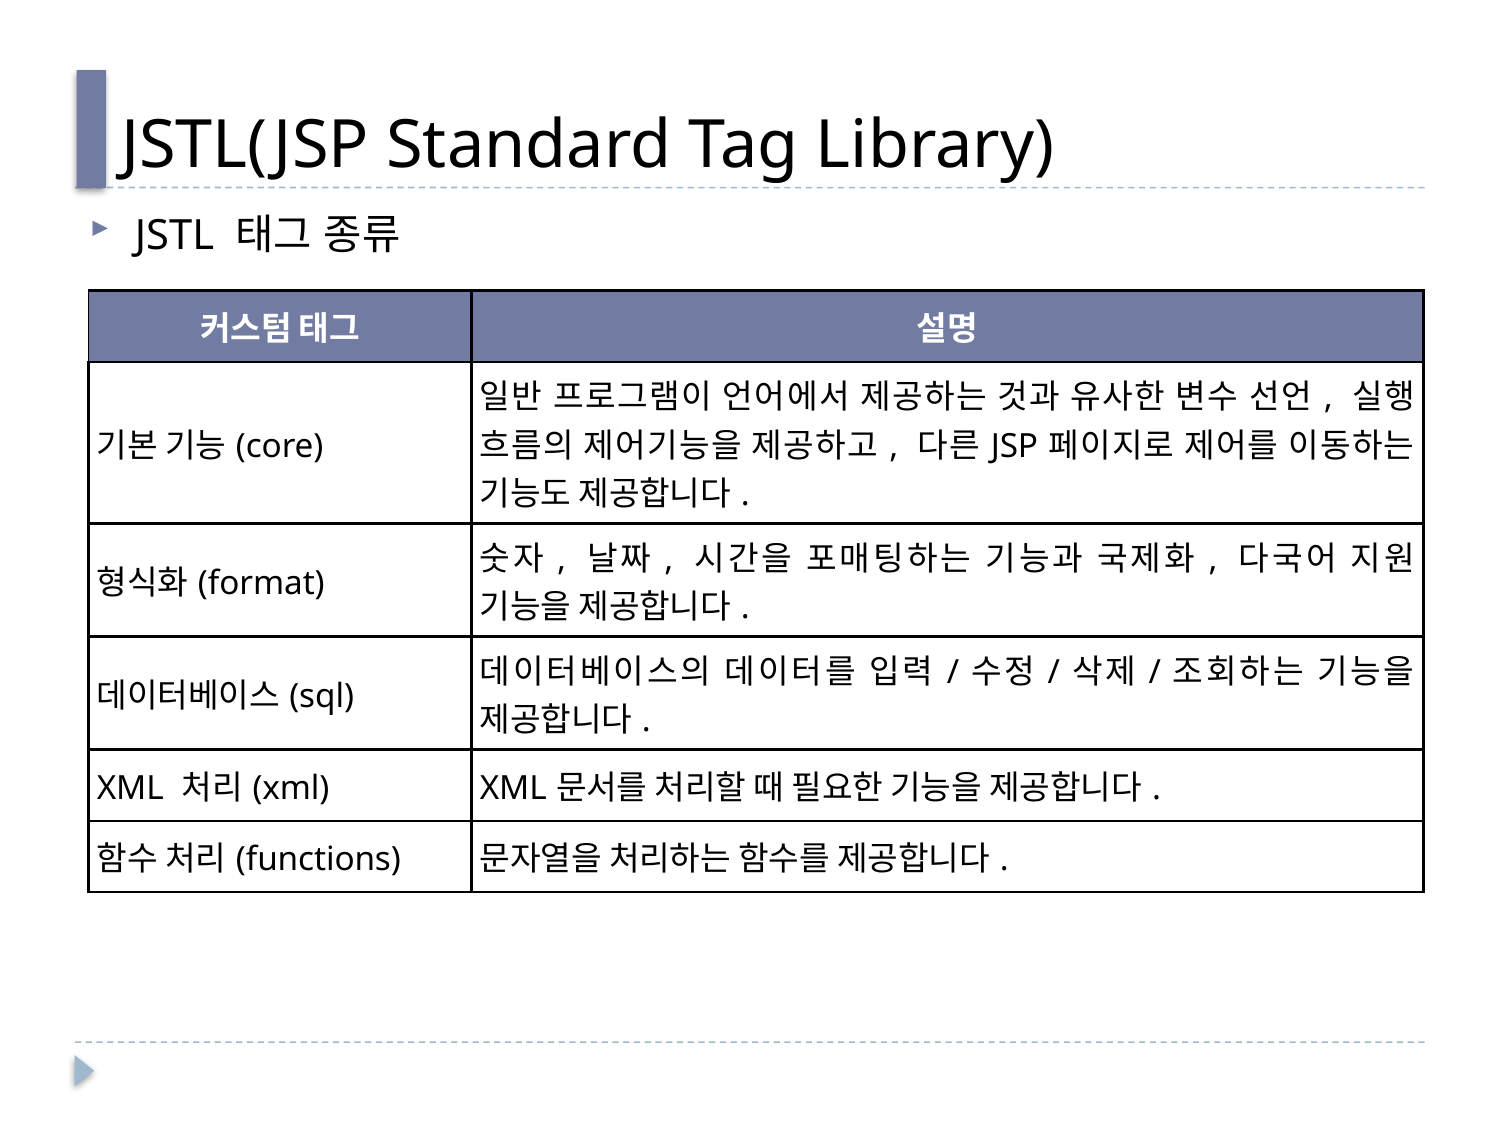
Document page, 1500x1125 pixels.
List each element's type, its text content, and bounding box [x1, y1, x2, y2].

title JSTL(JSP Standard Tag Library) [106, 70, 1425, 189]
table_cell 숫자, 날짜, 시간을 포매팅하는 기능과 국제화, 다국어 지원 기능을 제공합니다. [473, 525, 1422, 635]
table_cell 기본 기능(core) [90, 363, 470, 522]
table_cell XML문서를 처리할 때 필요한 기능을 제공합니다. [473, 751, 1422, 820]
table_cell 문자열을 처리하는 함수를 제공합니다. [473, 822, 1422, 891]
table_cell 형식화(format) [90, 525, 470, 635]
table_cell 일반 프로그램이 언어에서 제공하는 것과 유사한 변수 선언, 실행 흐름의 제어기능을 제공하고, 다른JSP페이지로 제어를 이동하는 기능도 제공합니다. [473, 363, 1422, 522]
table_cell 데이터베이스의 데이터를 입력/수정/삭제/조회하는 기능을 제공합니다. [473, 638, 1422, 748]
list JSTL 태그 종류 [75, 200, 1425, 1010]
table_header 설명 [473, 292, 1422, 361]
table_cell XML 처리(xml) [90, 751, 470, 820]
table_cell 데이터베이스(sql) [90, 638, 470, 748]
table_header 커스텀 태그 [89, 292, 470, 361]
table_cell 함수 처리(functions) [90, 822, 470, 891]
